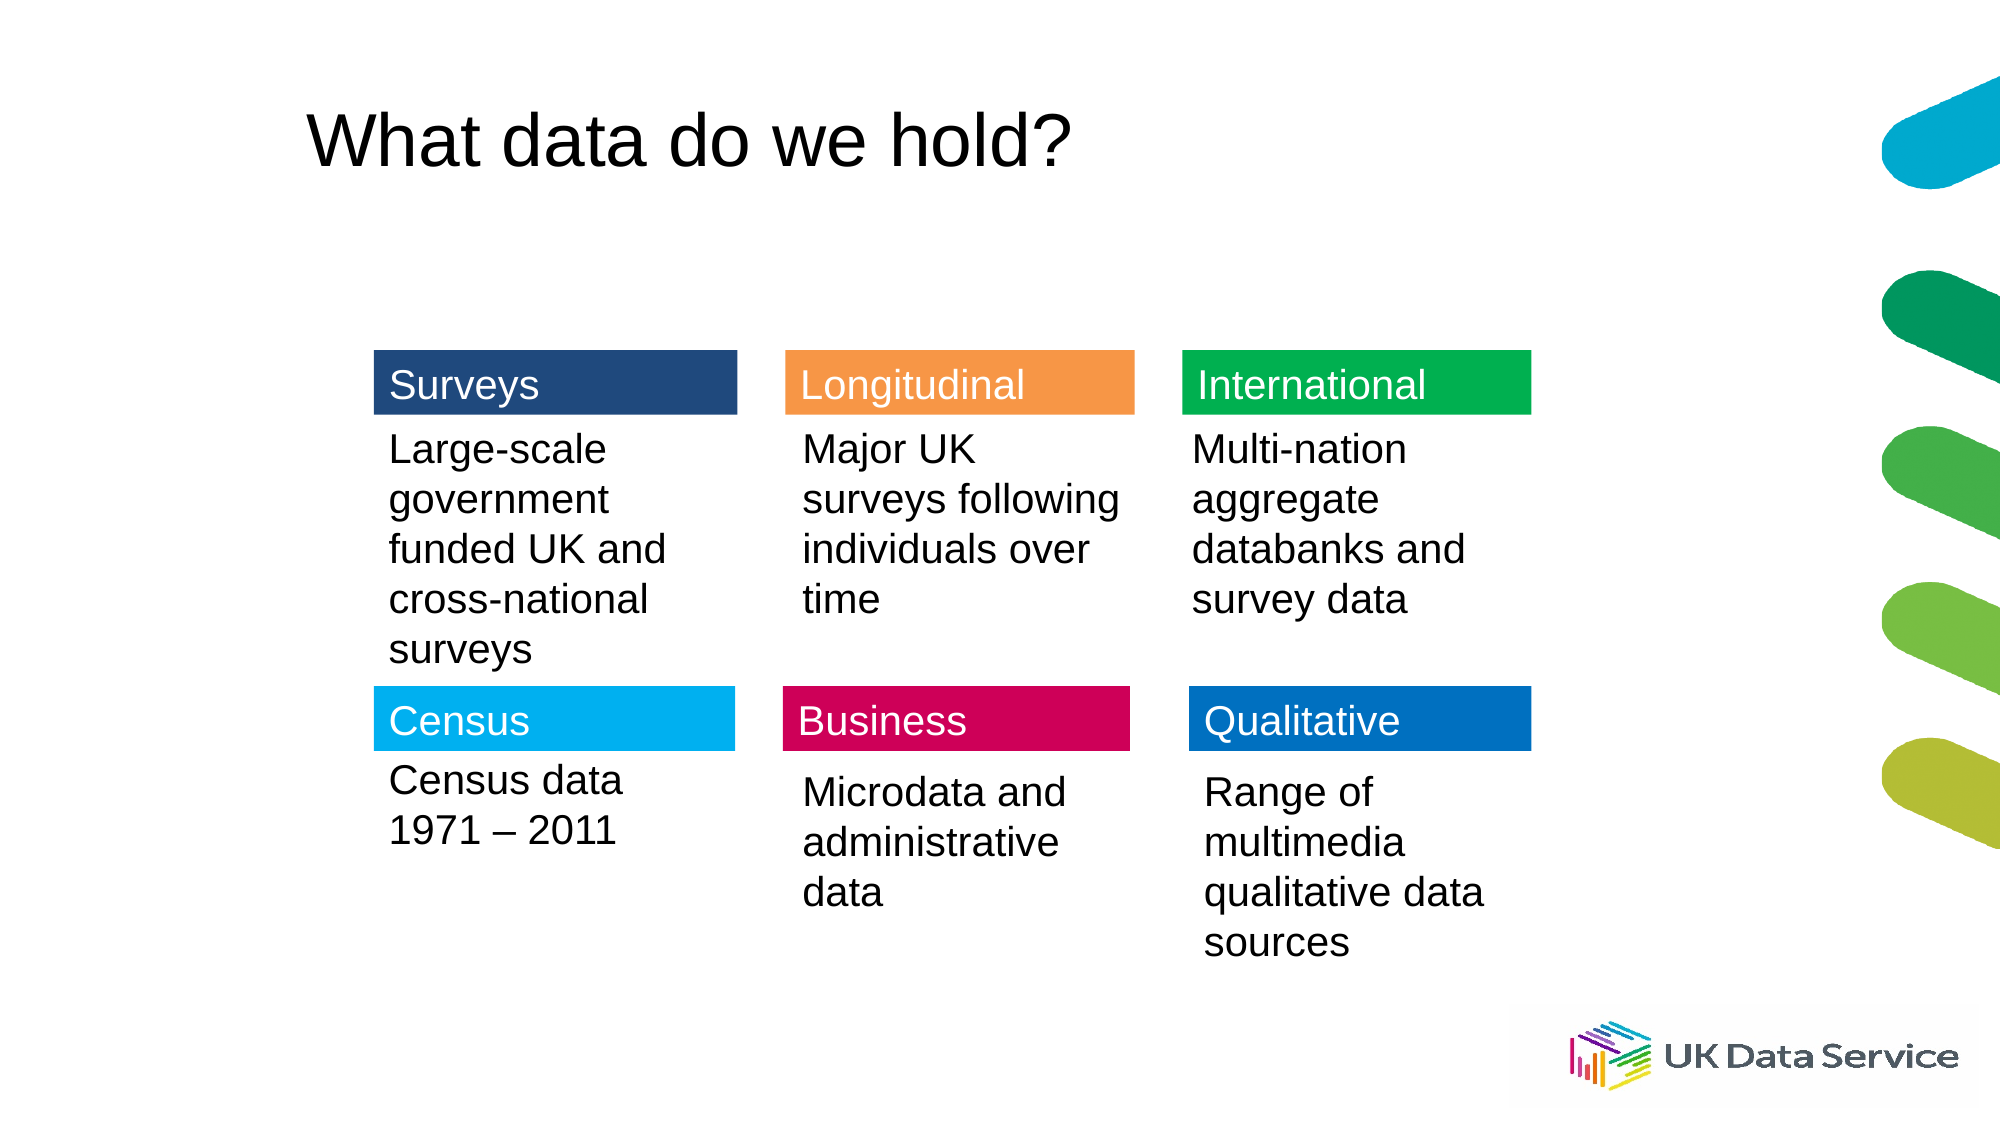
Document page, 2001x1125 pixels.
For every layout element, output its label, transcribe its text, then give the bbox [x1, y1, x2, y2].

text_box Census data 1971 – 2011 [373, 759, 740, 906]
text_box Major UK surveys following individuals over time [787, 424, 1142, 630]
picture [1509, 1004, 1979, 1108]
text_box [373, 349, 1532, 416]
picture [1881, 0, 2000, 849]
text_box Large-scale government funded UK and cross-national surveys [373, 423, 740, 680]
text_box Qualitative [1189, 686, 1532, 751]
text_box Range of multimedia qualitative data sources [1189, 756, 1532, 972]
title What data do we hold? [291, 42, 1642, 231]
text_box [373, 685, 1131, 753]
text_box Multi-nation aggregate databanks and survey data [1177, 423, 1532, 630]
text_box Microdata and administrative data [787, 760, 1130, 922]
